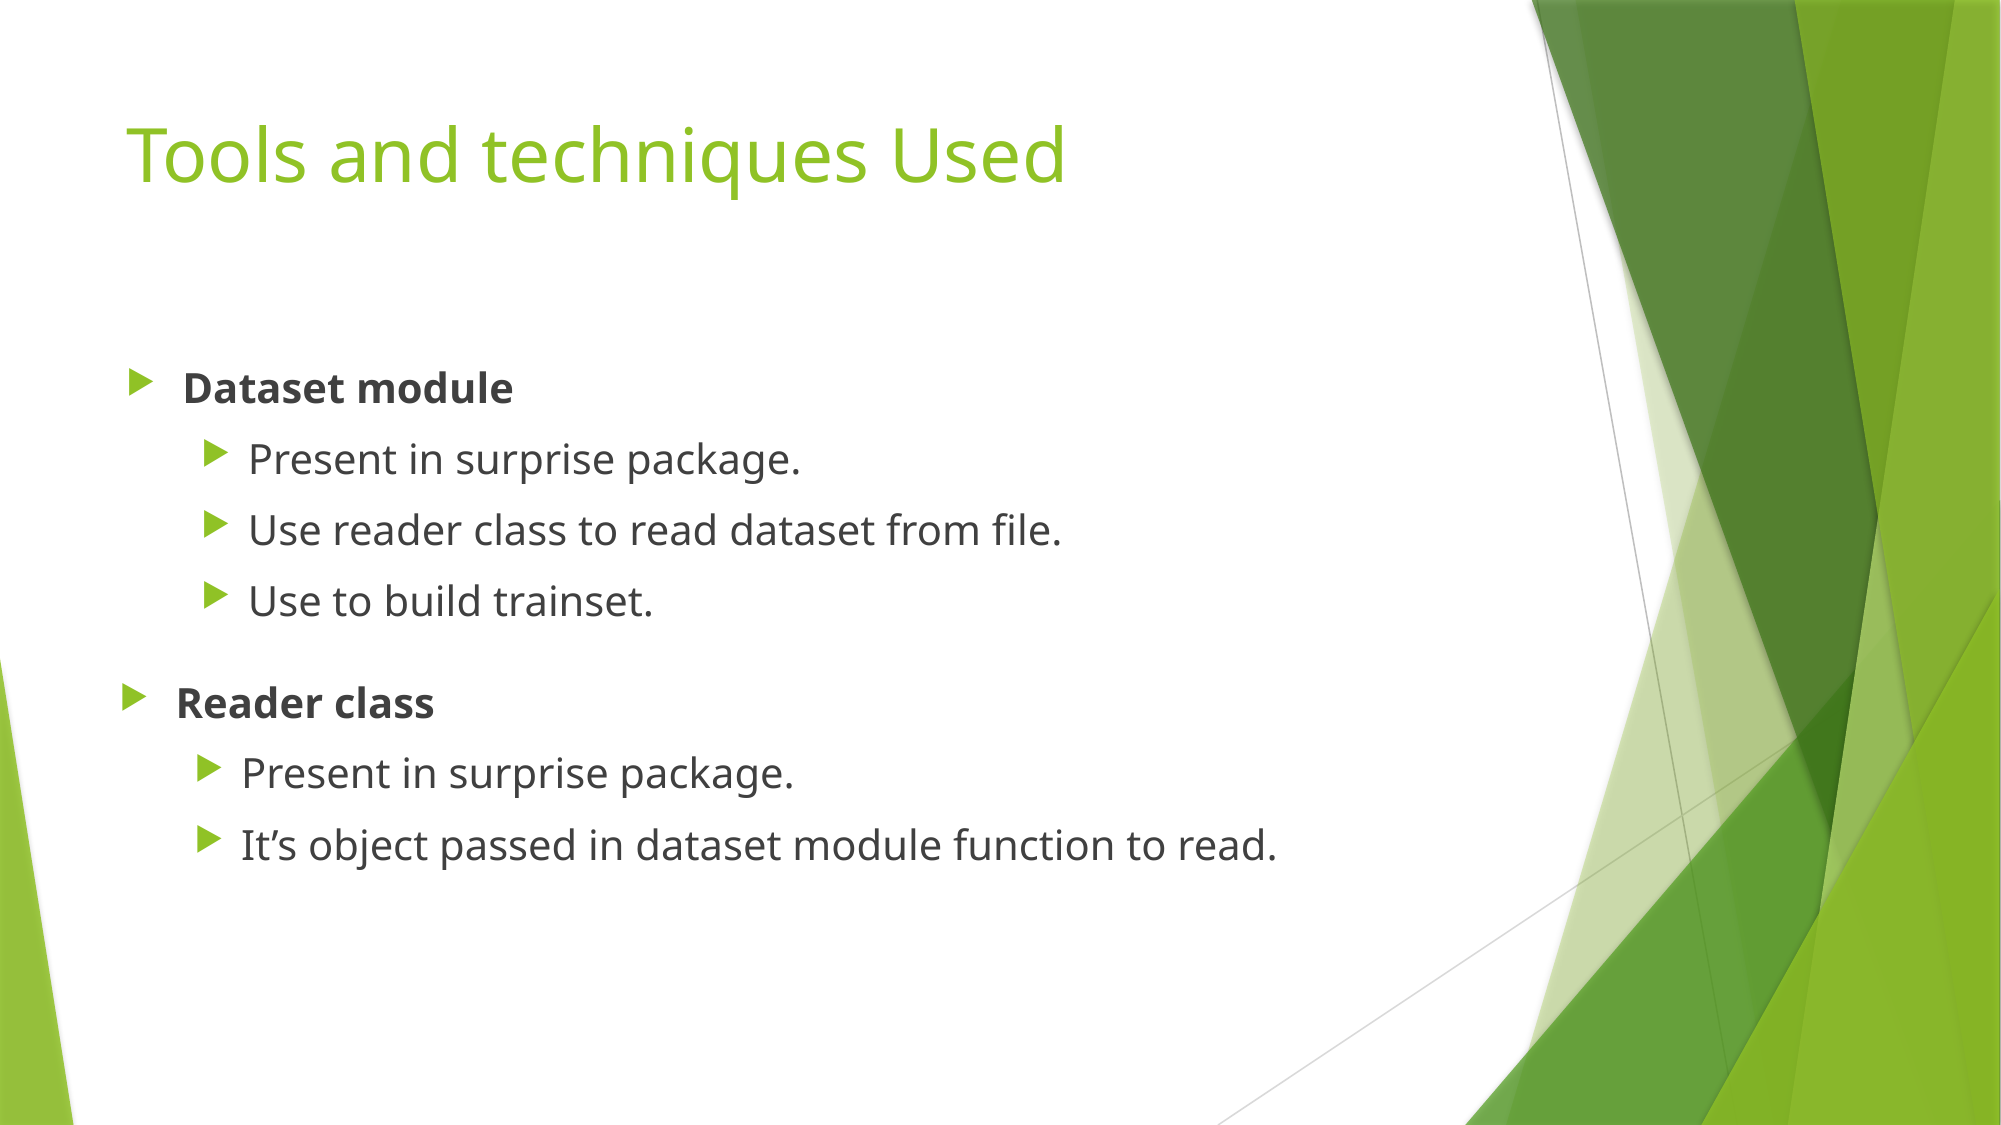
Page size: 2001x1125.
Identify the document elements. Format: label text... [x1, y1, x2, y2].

list Dataset module Present in surprise package. Use reader class to read dataset from file. Use to build trainset. [111, 354, 1522, 600]
title Tools and techniques Used [111, 99, 1522, 317]
text_box Reader class Present in surprise package. It’s object passed in dataset module function to read. [104, 668, 1515, 915]
